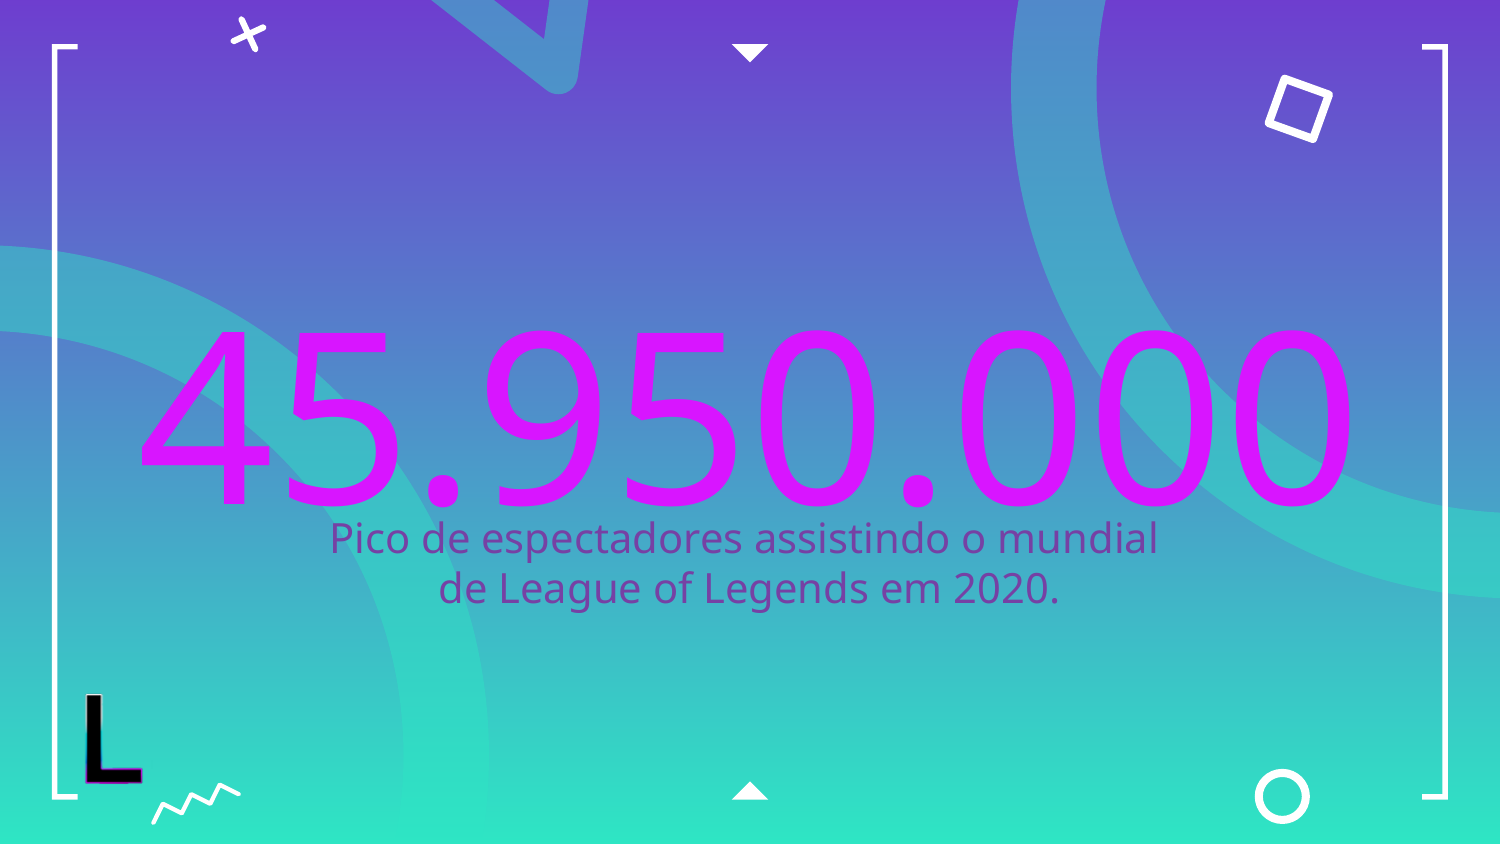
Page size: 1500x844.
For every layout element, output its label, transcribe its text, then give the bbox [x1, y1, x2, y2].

picture [58, 690, 159, 791]
subtitle Pico de espectadores assistindo o mundial de League of Legends em 2020. [0, 543, 1500, 598]
title 45.950.000 [0, 273, 1500, 543]
